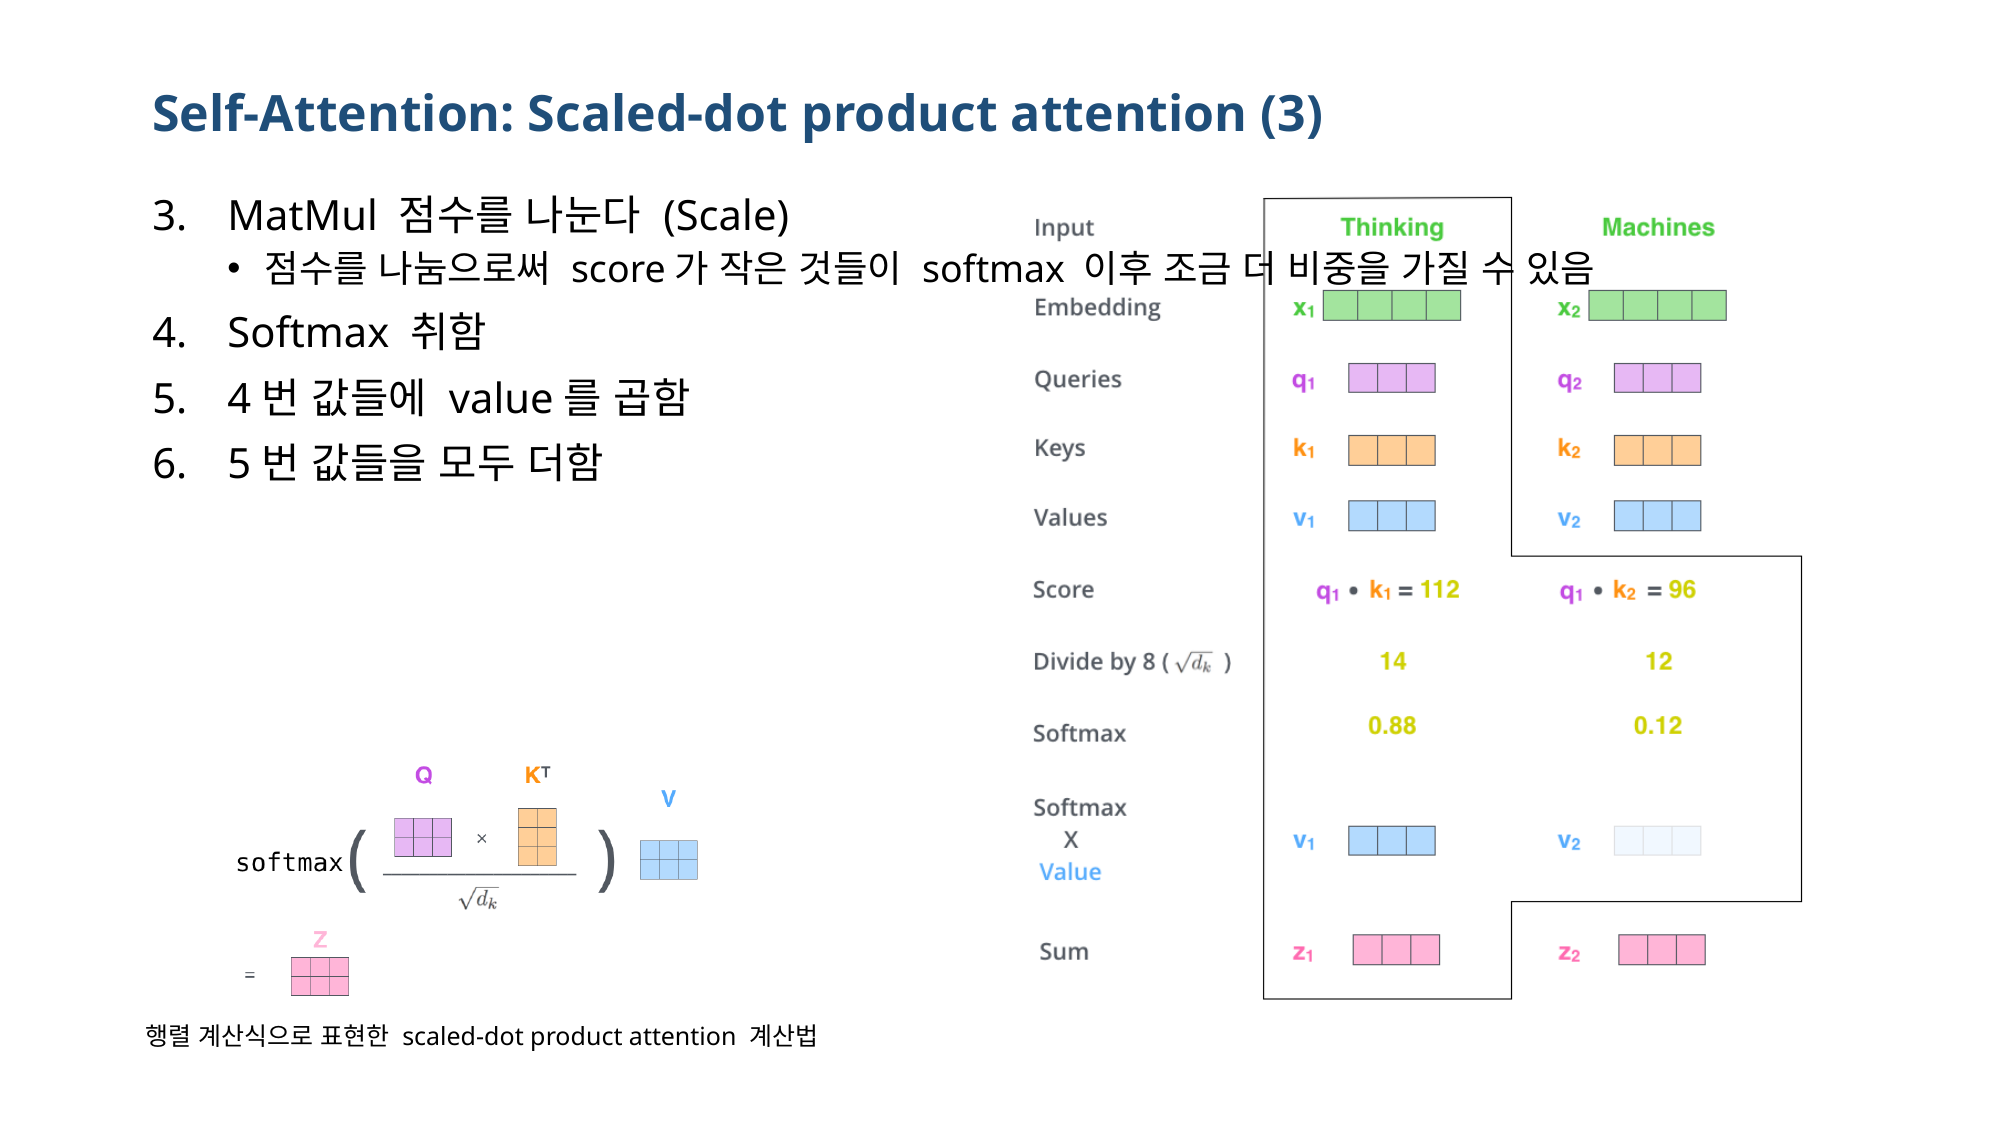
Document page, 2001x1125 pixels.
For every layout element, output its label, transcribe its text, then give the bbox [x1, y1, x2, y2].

picture [137, 758, 789, 1014]
picture [993, 187, 1863, 1014]
list MatMul 점수를 나눈다 (Scale) 점수를 나눔으로써 score가 작은 것들이 softmax 이후 조금 더 비중을 가질 수 있음 Softmax 취함 4번 값들에 value를 곱함 5번 값들을 모두 더함 [137, 187, 993, 1014]
text_box 행렬 계산식으로 표현한 scaled-dot product attention 계산법 [130, 1013, 834, 1058]
title Self-Attention: Scaled-dot product attention (3) [137, 59, 1863, 172]
